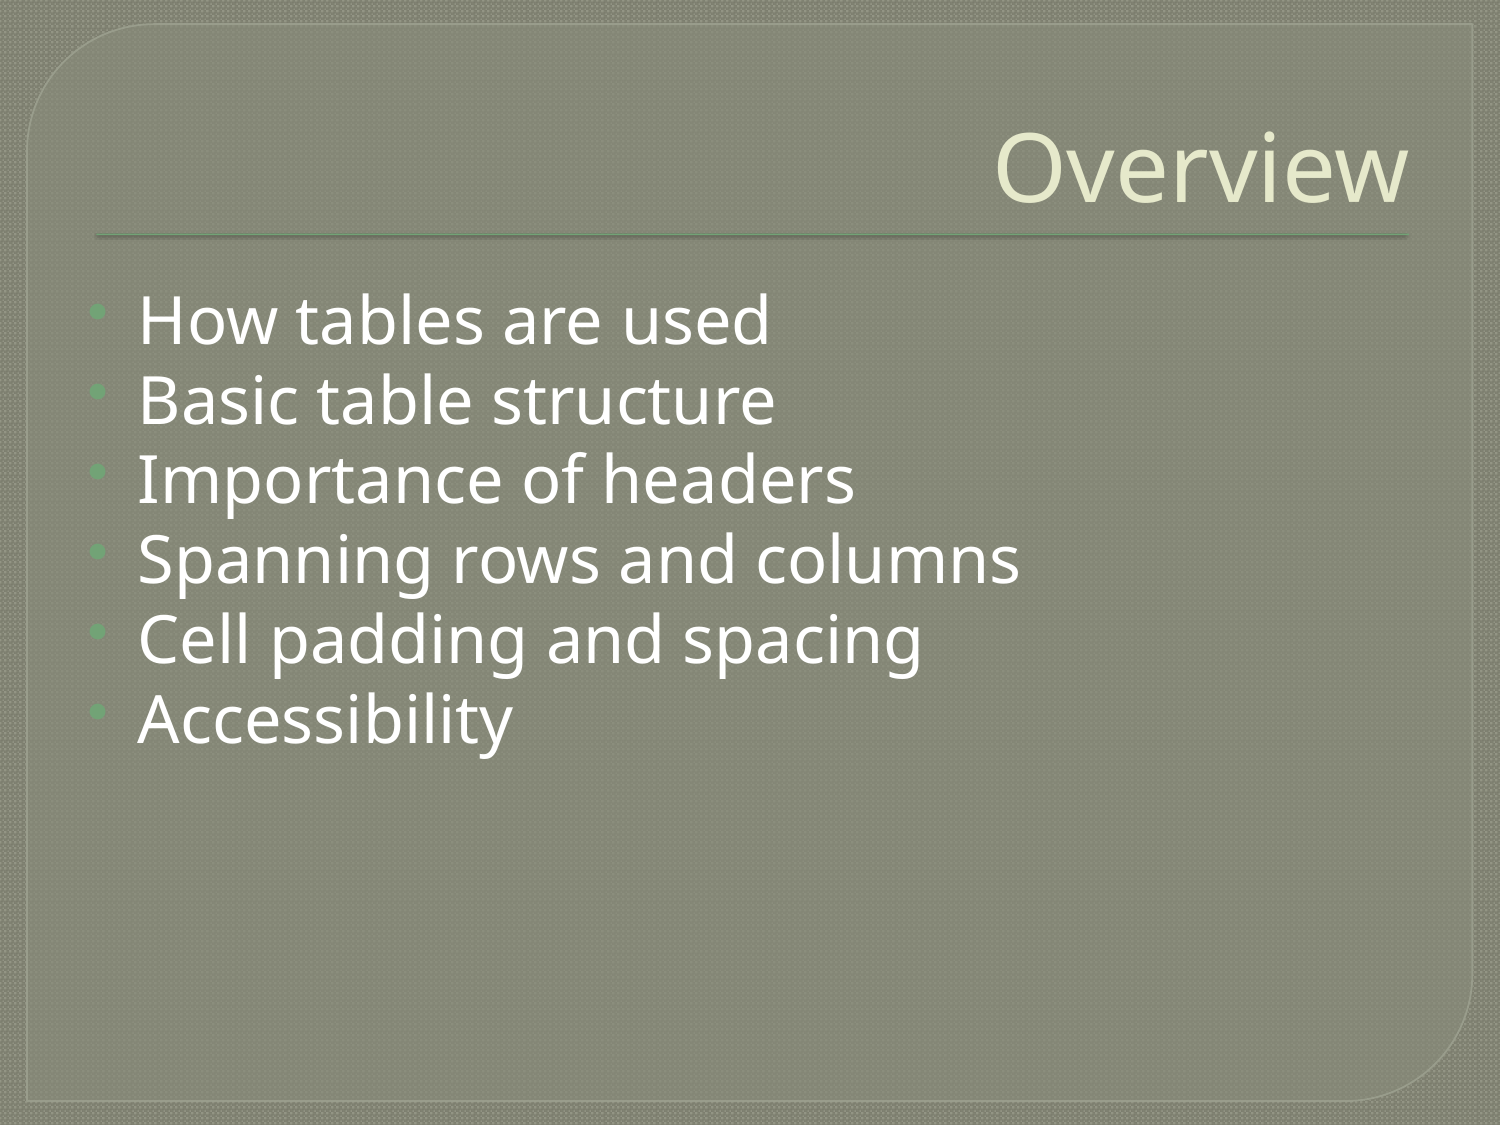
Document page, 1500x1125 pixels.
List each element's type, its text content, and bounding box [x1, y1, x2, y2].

list How tables are used Basic table structure Importance of headers Spanning rows and columns Cell padding and spacing Accessibility [75, 270, 1425, 1013]
title Overview [75, 41, 1425, 230]
